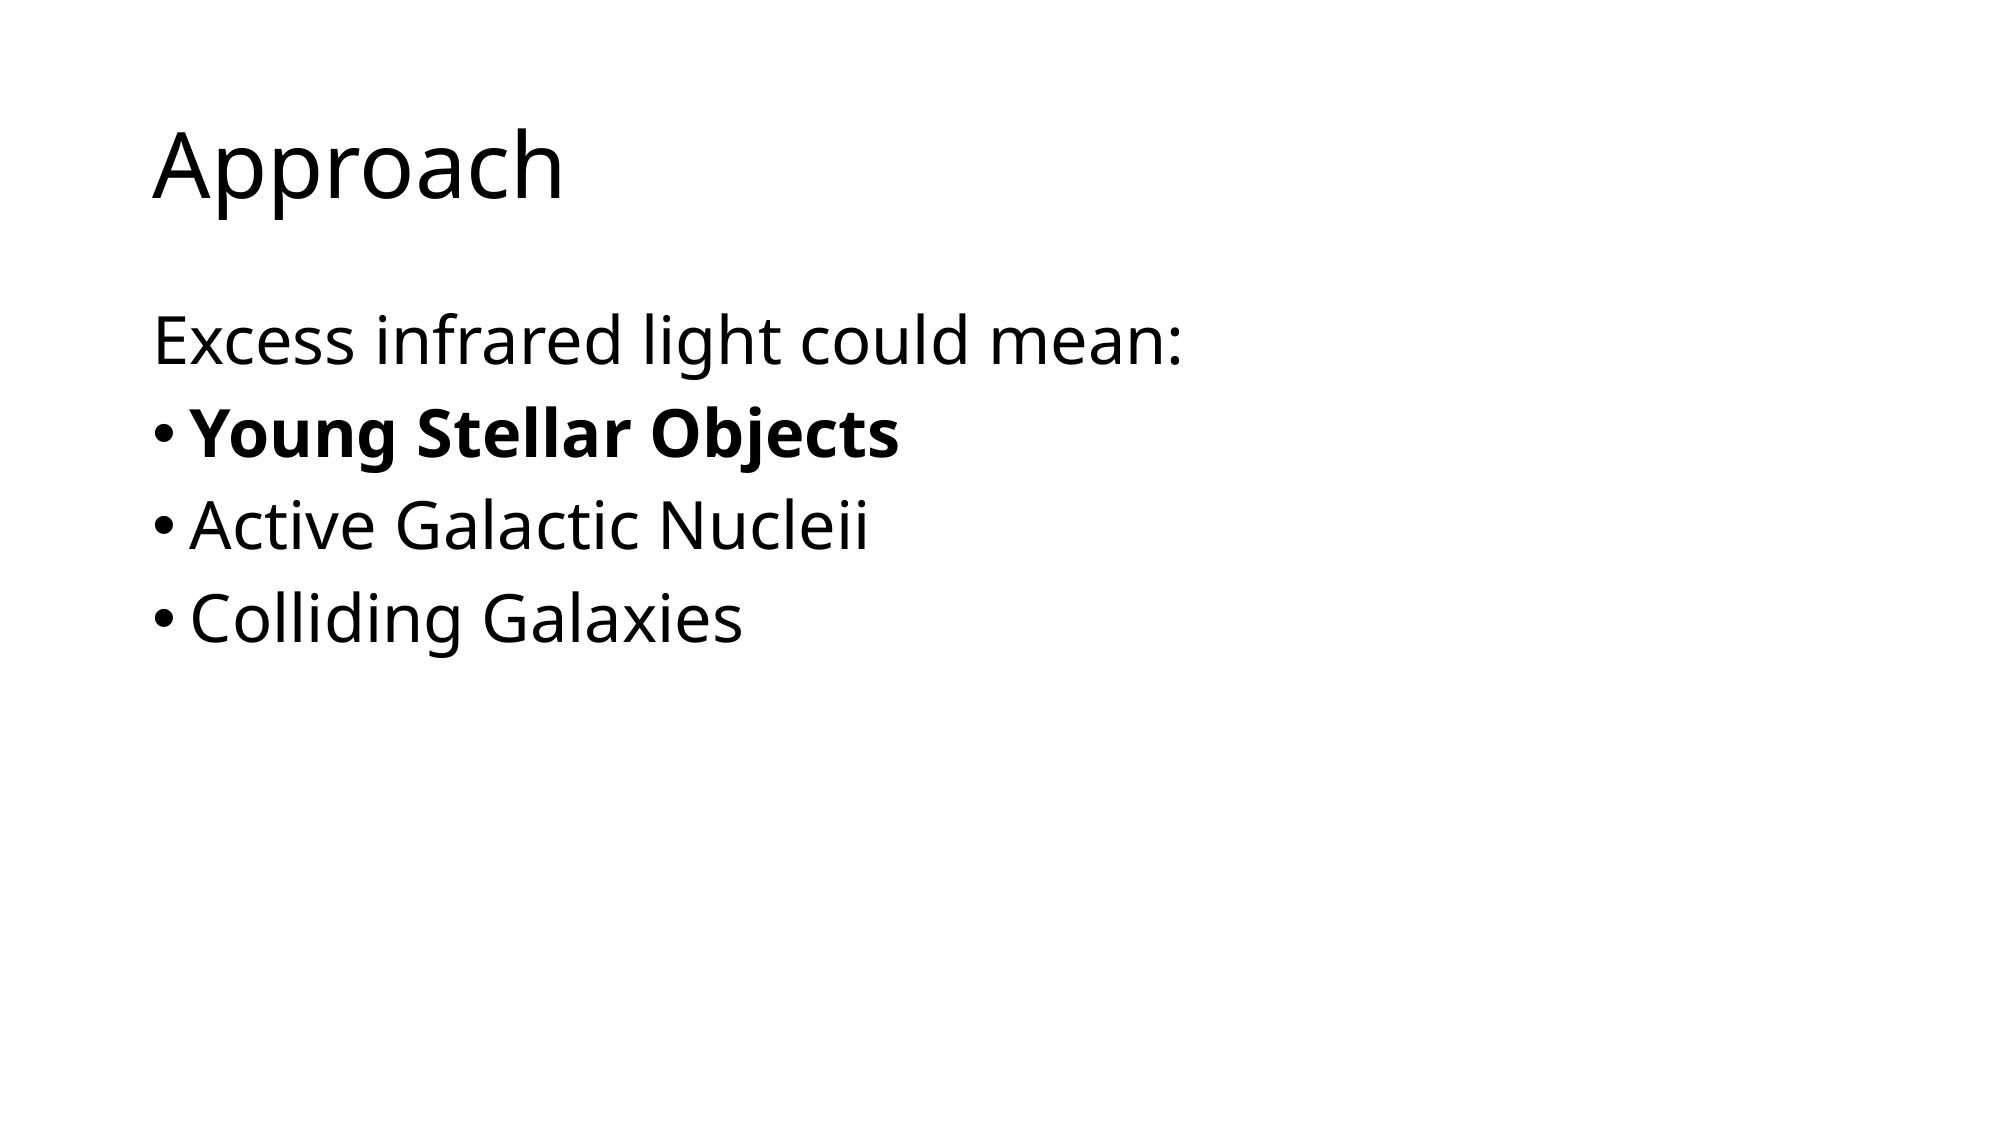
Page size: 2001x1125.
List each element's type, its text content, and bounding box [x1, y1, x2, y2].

title Approach [137, 59, 1863, 278]
list Excess infrared light could mean: Young Stellar Objects Active Galactic Nucleii Colliding Galaxies [137, 299, 1863, 1014]
